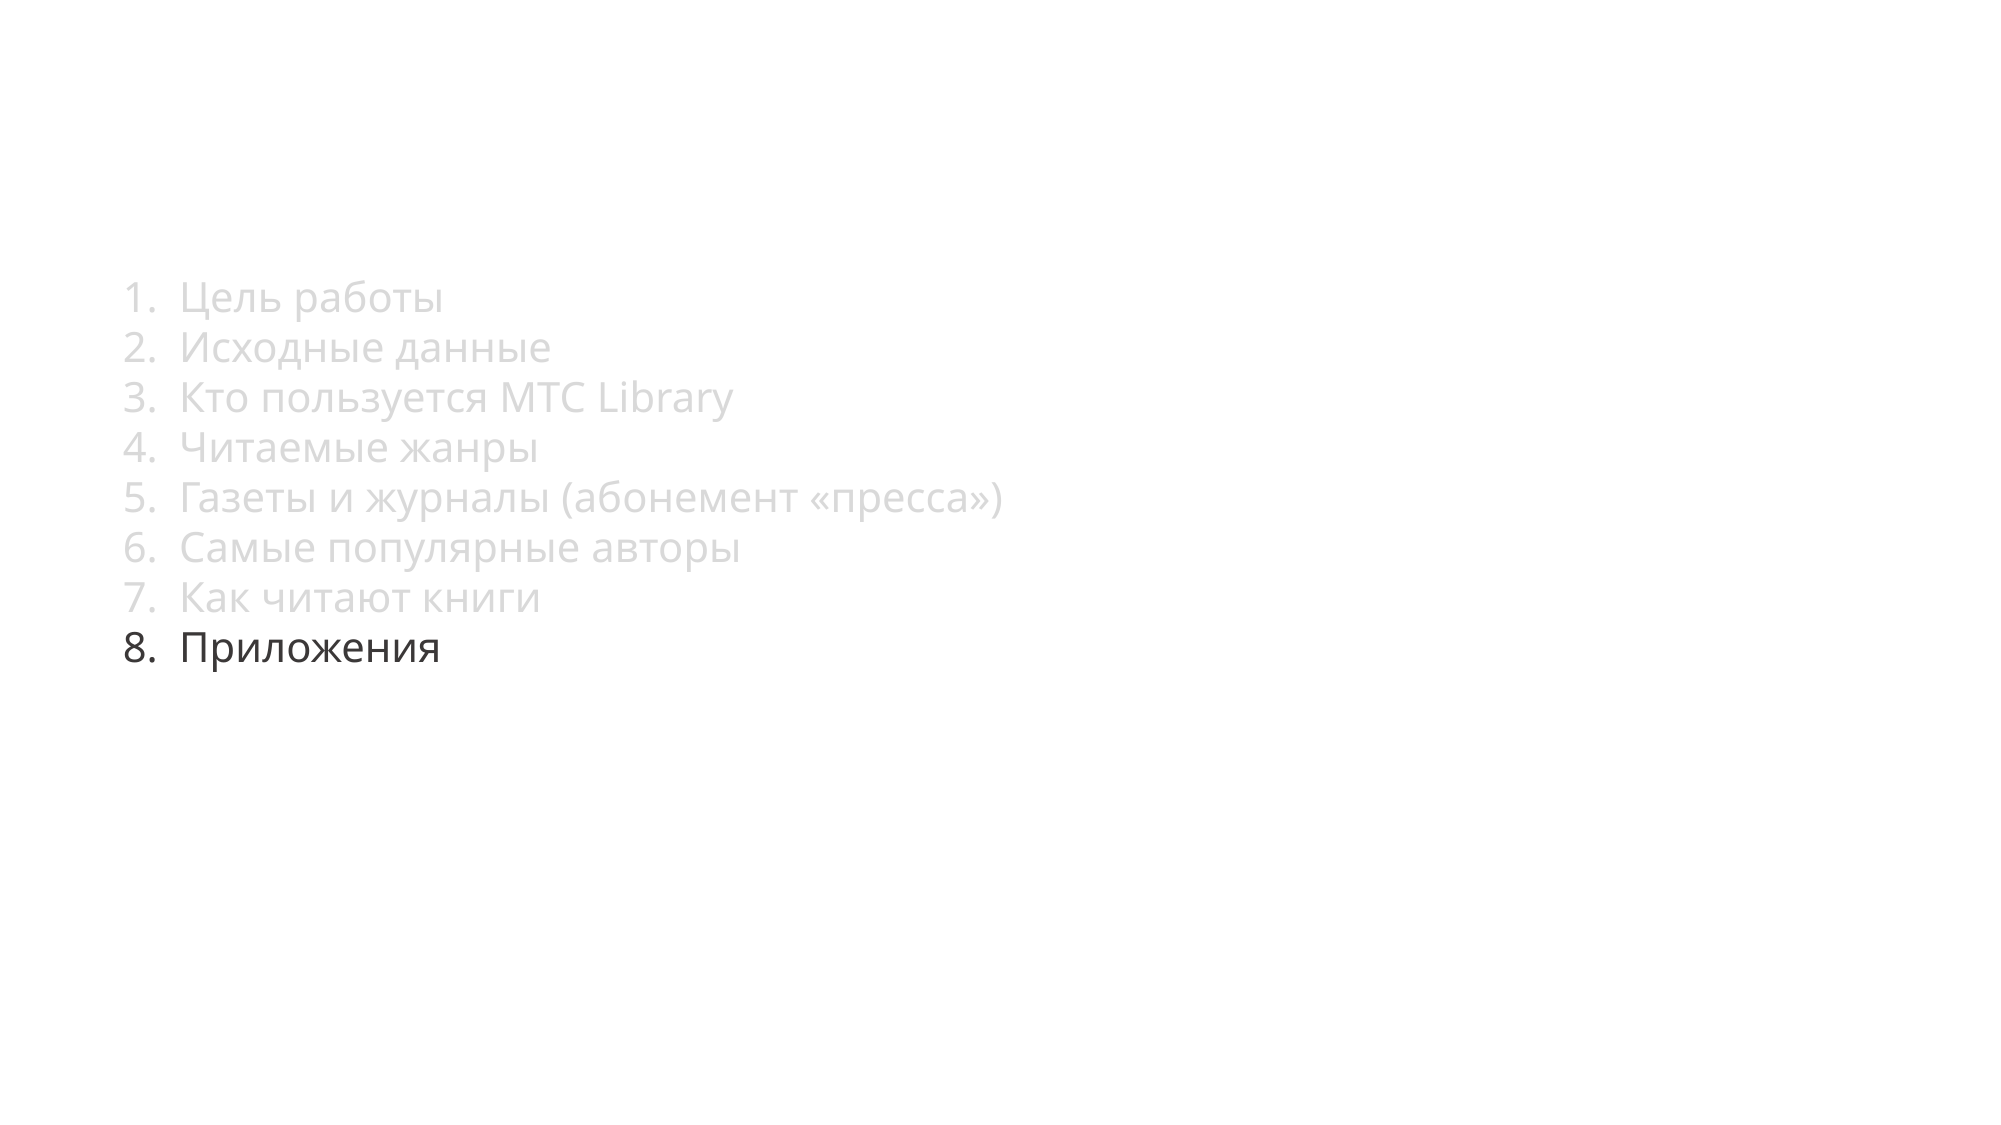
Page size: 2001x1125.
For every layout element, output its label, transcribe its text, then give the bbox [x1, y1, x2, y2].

text_box Цель работы Исходные данные Кто пользуется МТС Library Читаемые жанры Газеты и журналы (абонемент «пресса») Самые популярные авторы Как читают книги Приложения [108, 262, 1065, 678]
